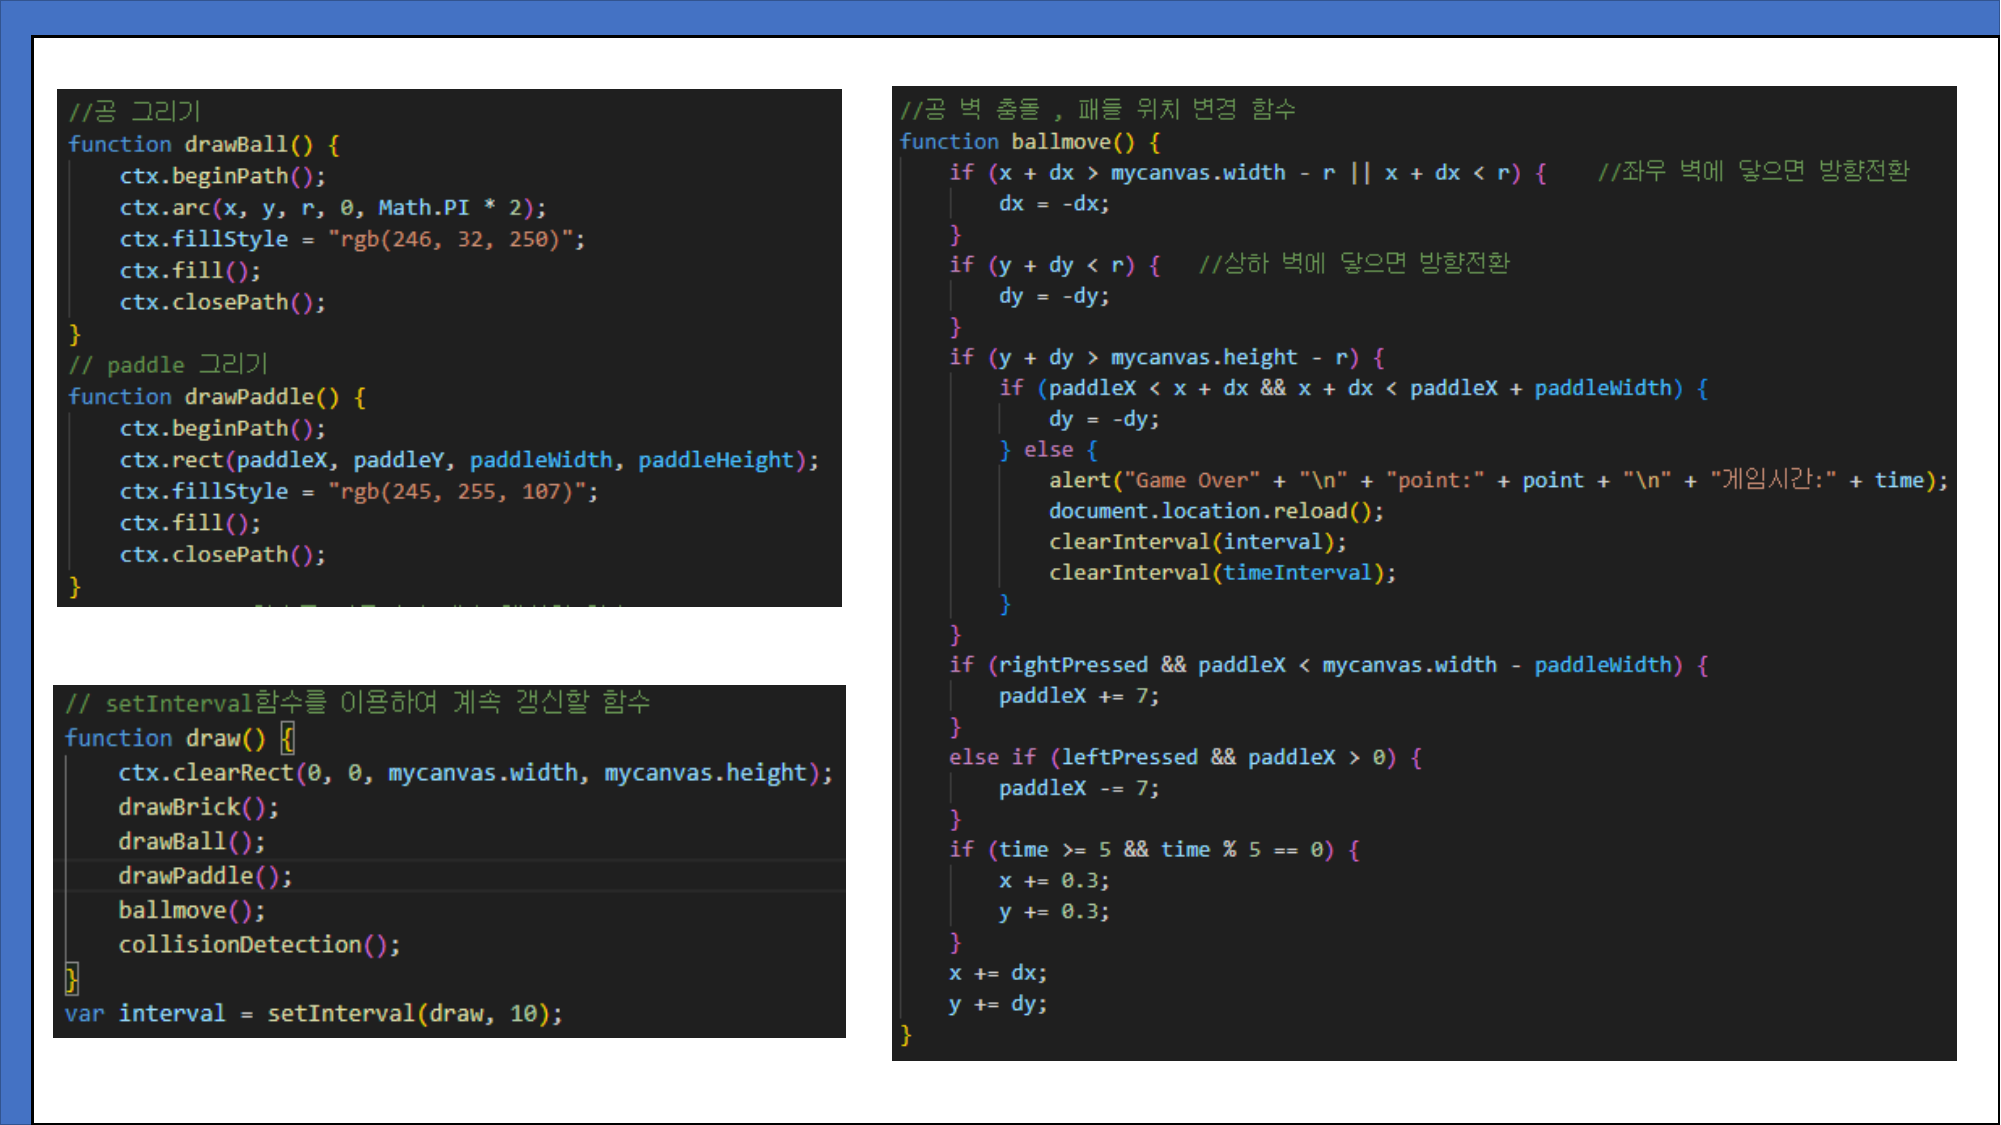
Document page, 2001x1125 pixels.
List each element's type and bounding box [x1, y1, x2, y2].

picture [53, 685, 846, 1038]
picture [892, 86, 1957, 1061]
text_box [0, 75, 32, 1125]
picture [57, 89, 842, 607]
text_box [32, 75, 2000, 1125]
text_box [0, 0, 2000, 75]
